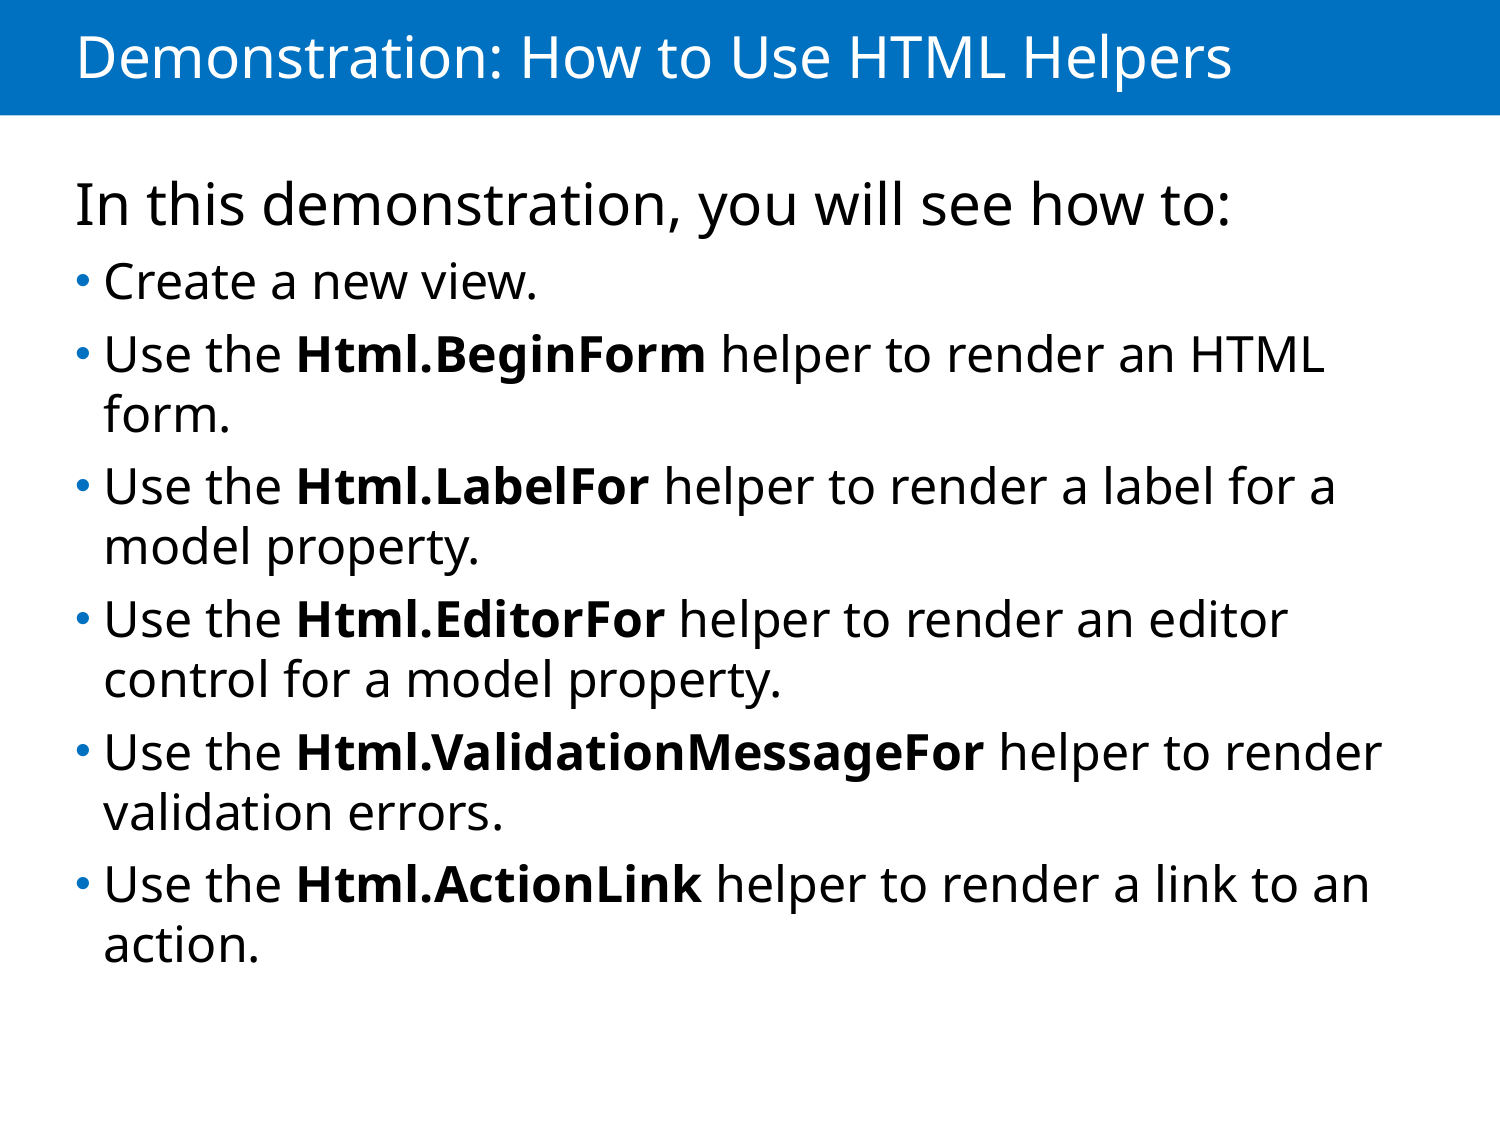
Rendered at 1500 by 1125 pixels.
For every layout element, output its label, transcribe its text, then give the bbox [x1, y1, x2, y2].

text_box In this demonstration, you will see how to: Create a new view. Use the Html.BeginForm helper to render an HTML form. Use the Html.LabelFor helper to render a label for a model property. Use the Html.EditorFor helper to render an editor control for a model property. Use the Html.ValidationMessageFor helper to render validation errors. Use the Html.ActionLink helper to render a link to an action. [75, 167, 1408, 1012]
title Demonstration: How to Use HTML Helpers [75, 0, 1351, 122]
